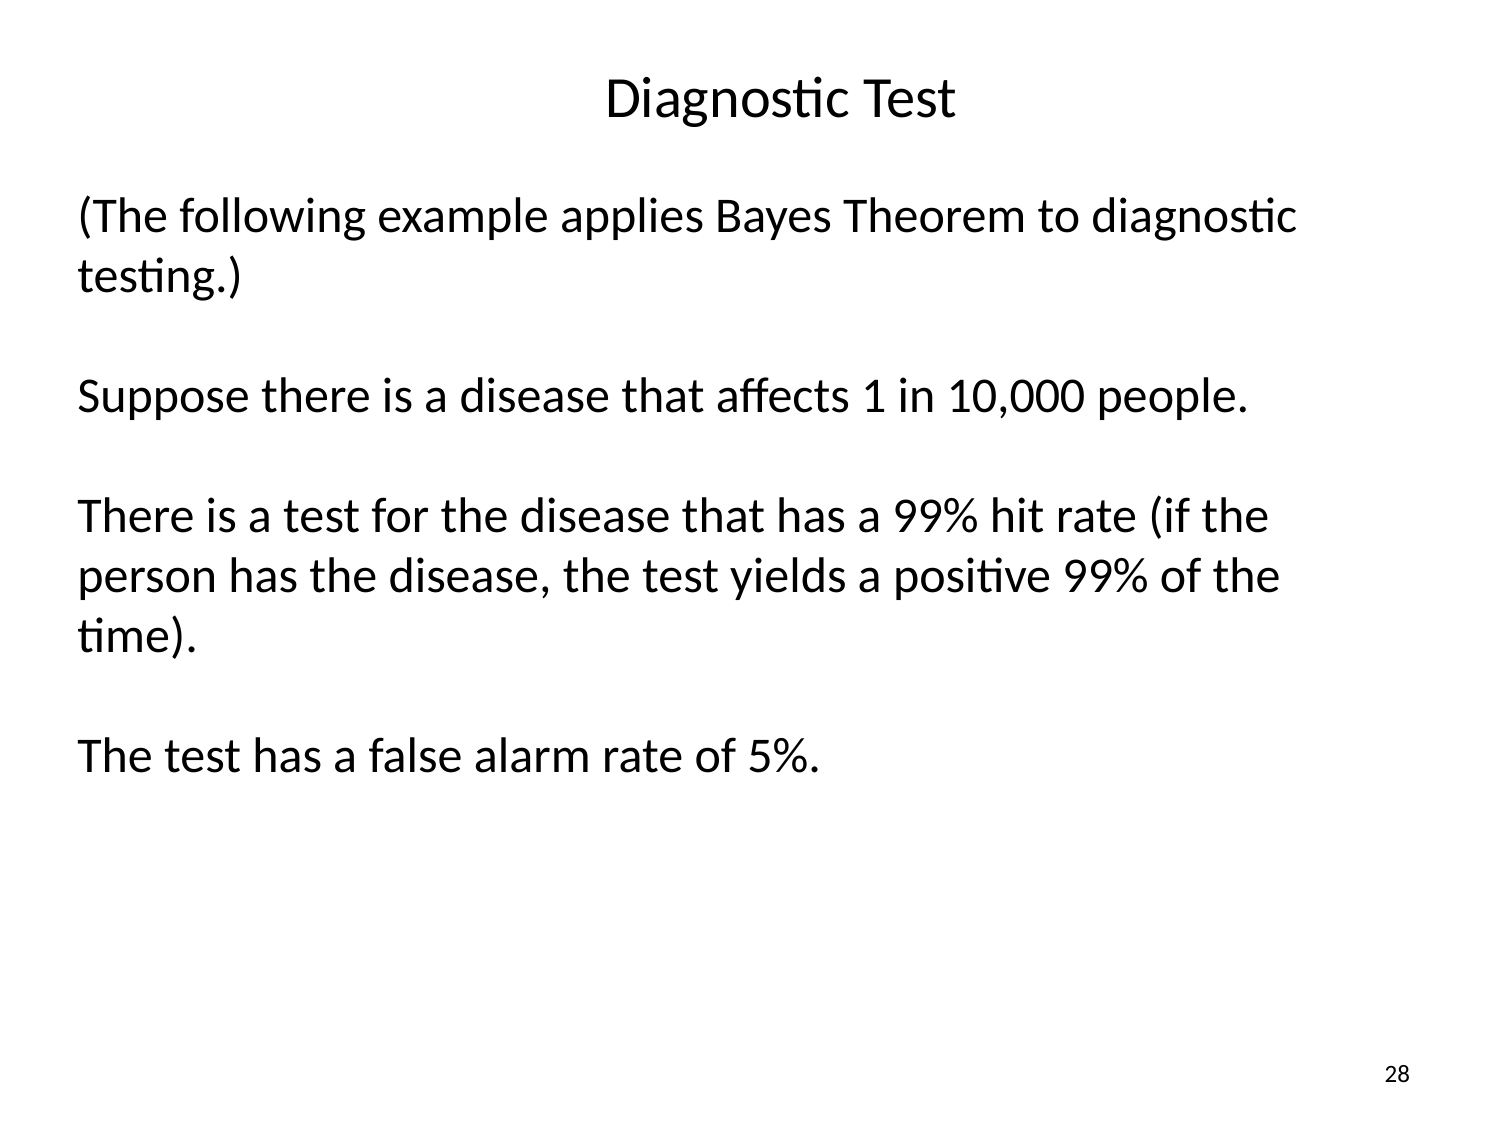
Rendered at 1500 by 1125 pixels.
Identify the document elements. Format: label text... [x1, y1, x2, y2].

title Diagnostic Test [262, 0, 1300, 174]
slide_number 28 [1074, 1042, 1425, 1103]
list (The following example applies Bayes Theorem to diagnostic testing.) Suppose there is a disease that affects 1 in 10,000 people. There is a test for the disease that has a 99% hit rate (if the person has the disease, the test yields a positive 99% of the time). The test has a false alarm rate of 5%. [62, 174, 1425, 1050]
